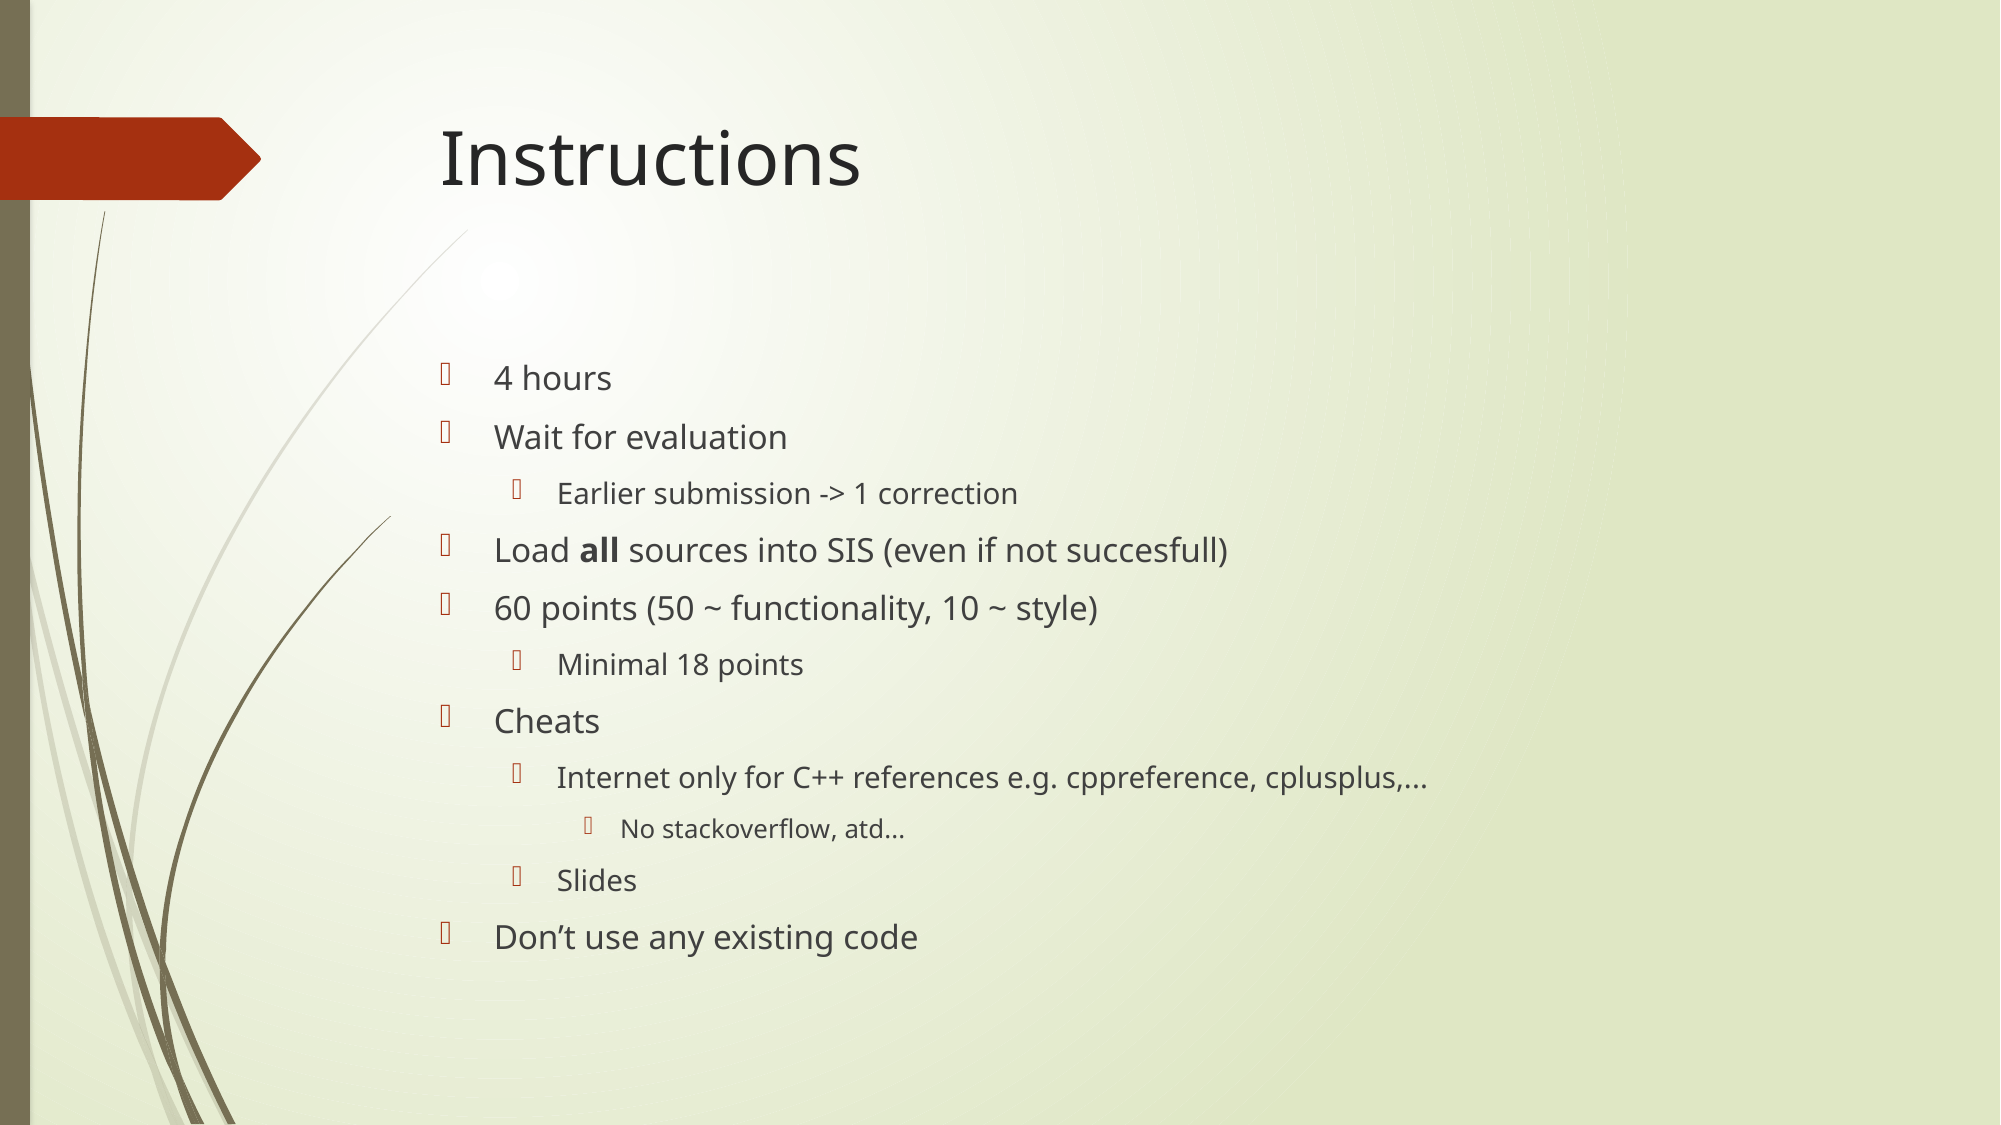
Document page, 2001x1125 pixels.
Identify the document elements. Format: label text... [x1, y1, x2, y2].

list 4 hours Wait for evaluation Earlier submission -> 1 correction Load all sources into SIS (even if not succesfull) 60 points (50 ~ functionality, 10 ~ style) Minimal 18 points Cheats Internet only for C++ references e.g. cppreference, cplusplus,... No stackoverflow, atd... Slides Don’t use any existing code [424, 350, 1888, 970]
title Instructions [425, 102, 1888, 313]
